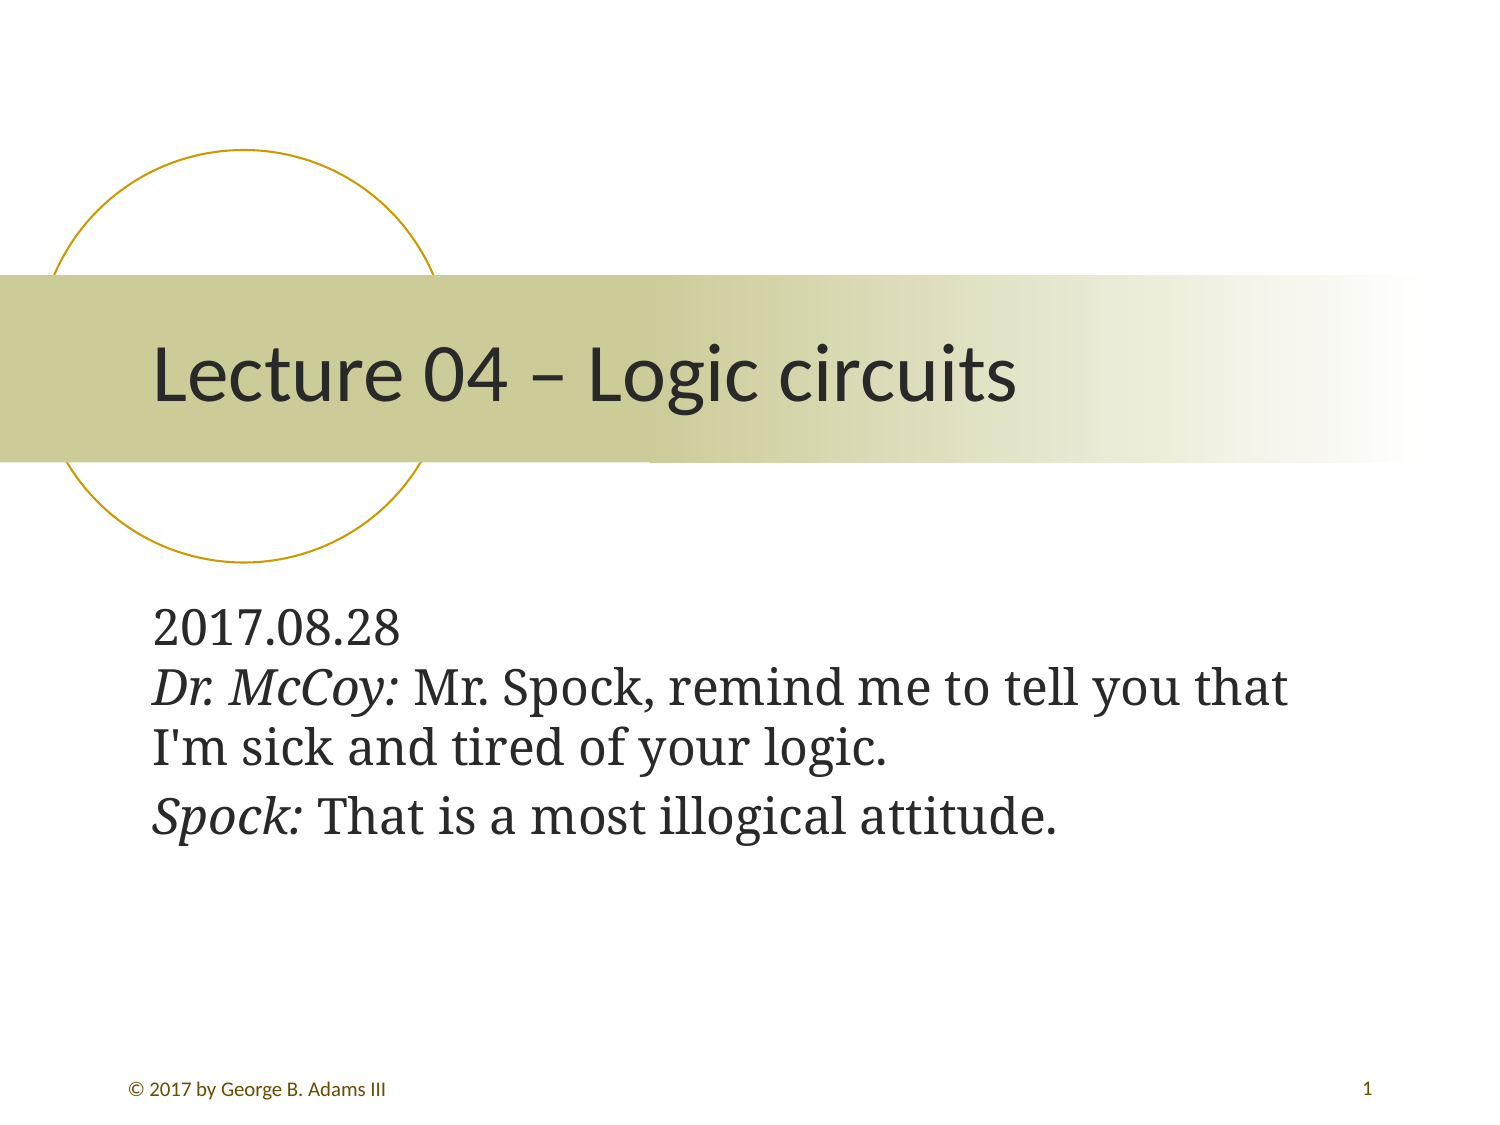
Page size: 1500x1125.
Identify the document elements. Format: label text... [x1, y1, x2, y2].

slide_number 1 [1074, 1067, 1388, 1100]
slide_number © 2017 by George B. Adams III [112, 1068, 436, 1100]
subtitle 2017.08.28 Dr. McCoy: Mr. Spock, remind me to tell you that I'm sick and tired of your logic. Spock: That is a most illogical attitude. [137, 587, 1388, 1032]
title Lecture 04 – Logic circuits [137, 236, 1500, 500]
